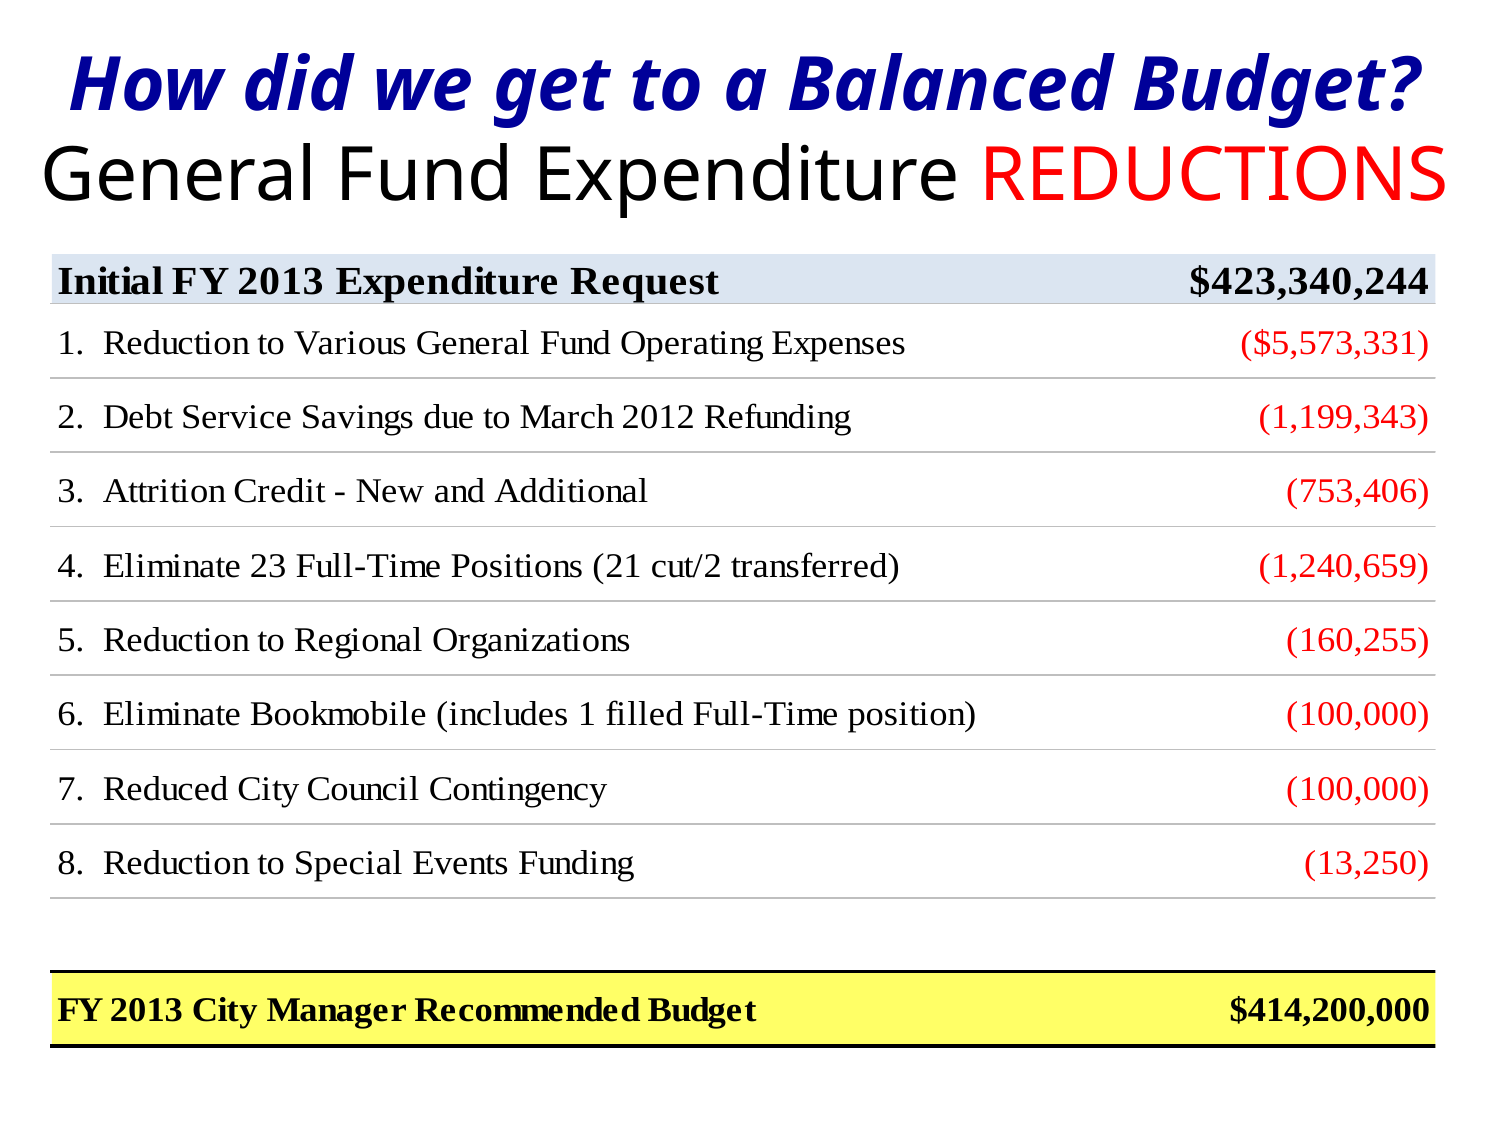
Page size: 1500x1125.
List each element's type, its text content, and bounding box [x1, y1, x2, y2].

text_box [49, 252, 1438, 1100]
text_box How did we get to a Balanced Budget? General Fund Expenditure REDUCTIONS [25, 27, 1464, 223]
